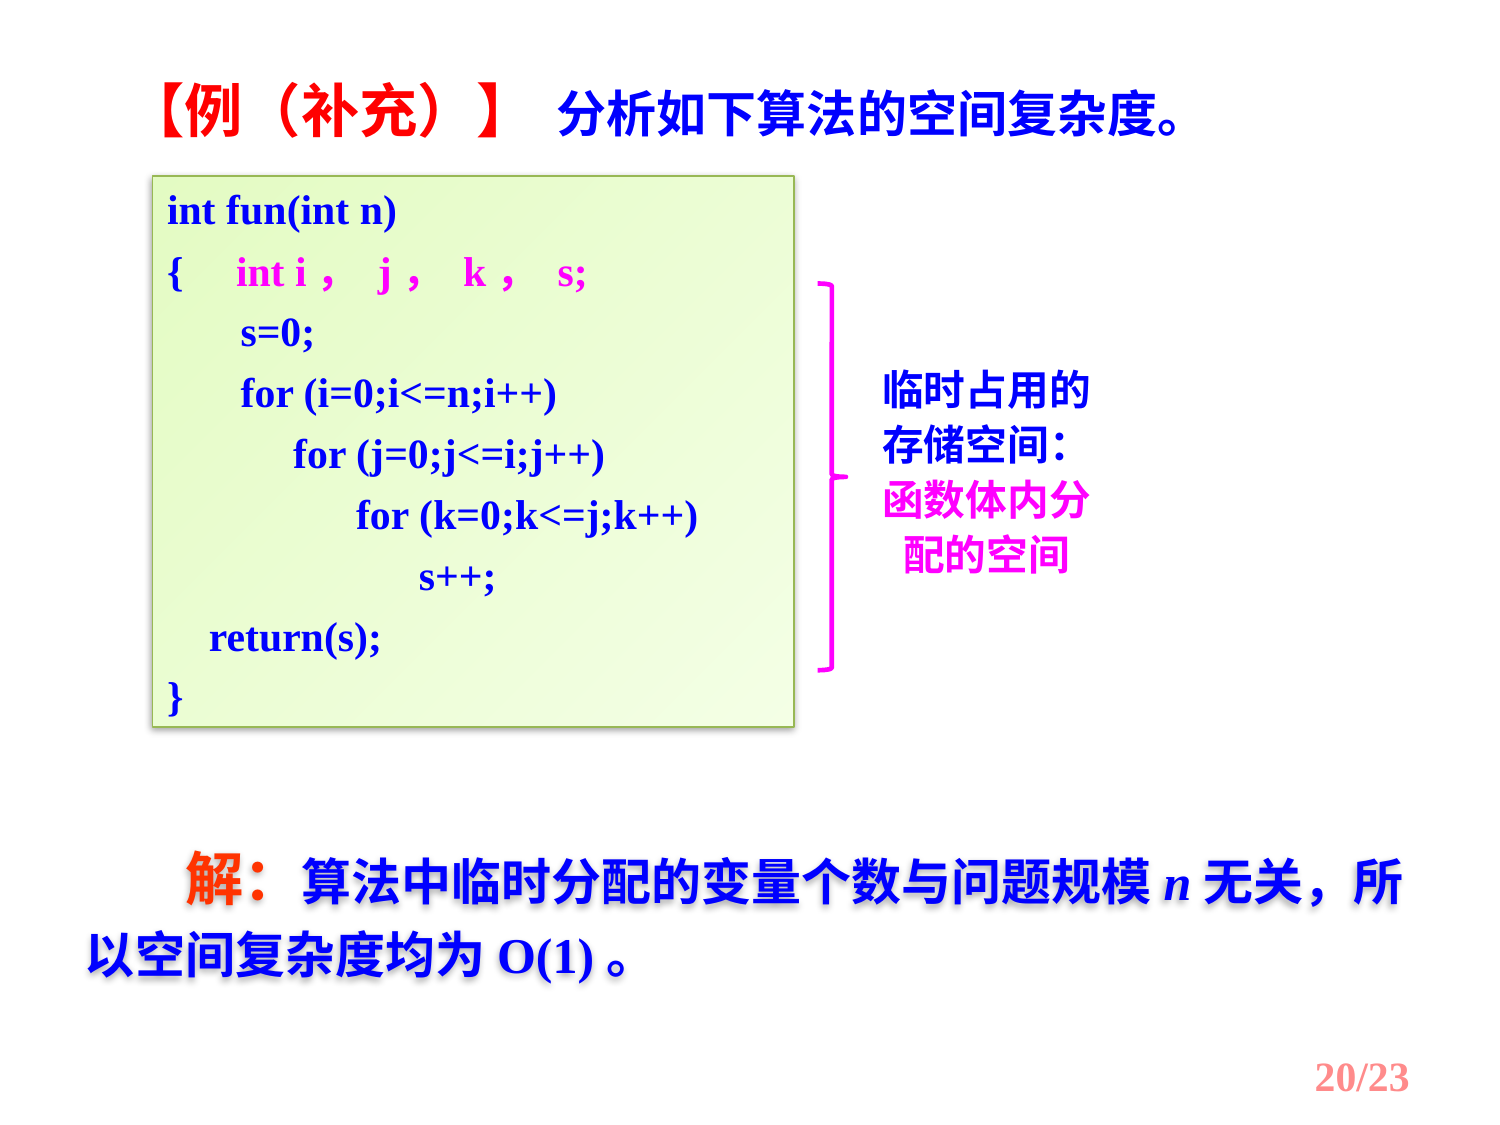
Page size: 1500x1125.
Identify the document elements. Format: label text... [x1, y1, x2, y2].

text_box 【例（补充）】 分析如下算法的空间复杂度。 [88, 66, 1243, 212]
slide_number 20/23 [1074, 1042, 1425, 1103]
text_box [817, 283, 1114, 671]
text_box 解：算法中临时分配的变量个数与问题规模n无关，所以空间复杂度均为O(1)。 [70, 820, 1430, 992]
text_box int fun(int n) { int i， j， k， s; s=0; for (i=0;i<=n;i++) for (j=0;j<=i;j++) for (k=0;k<=j;k++) s++; return(s); } [152, 175, 795, 728]
